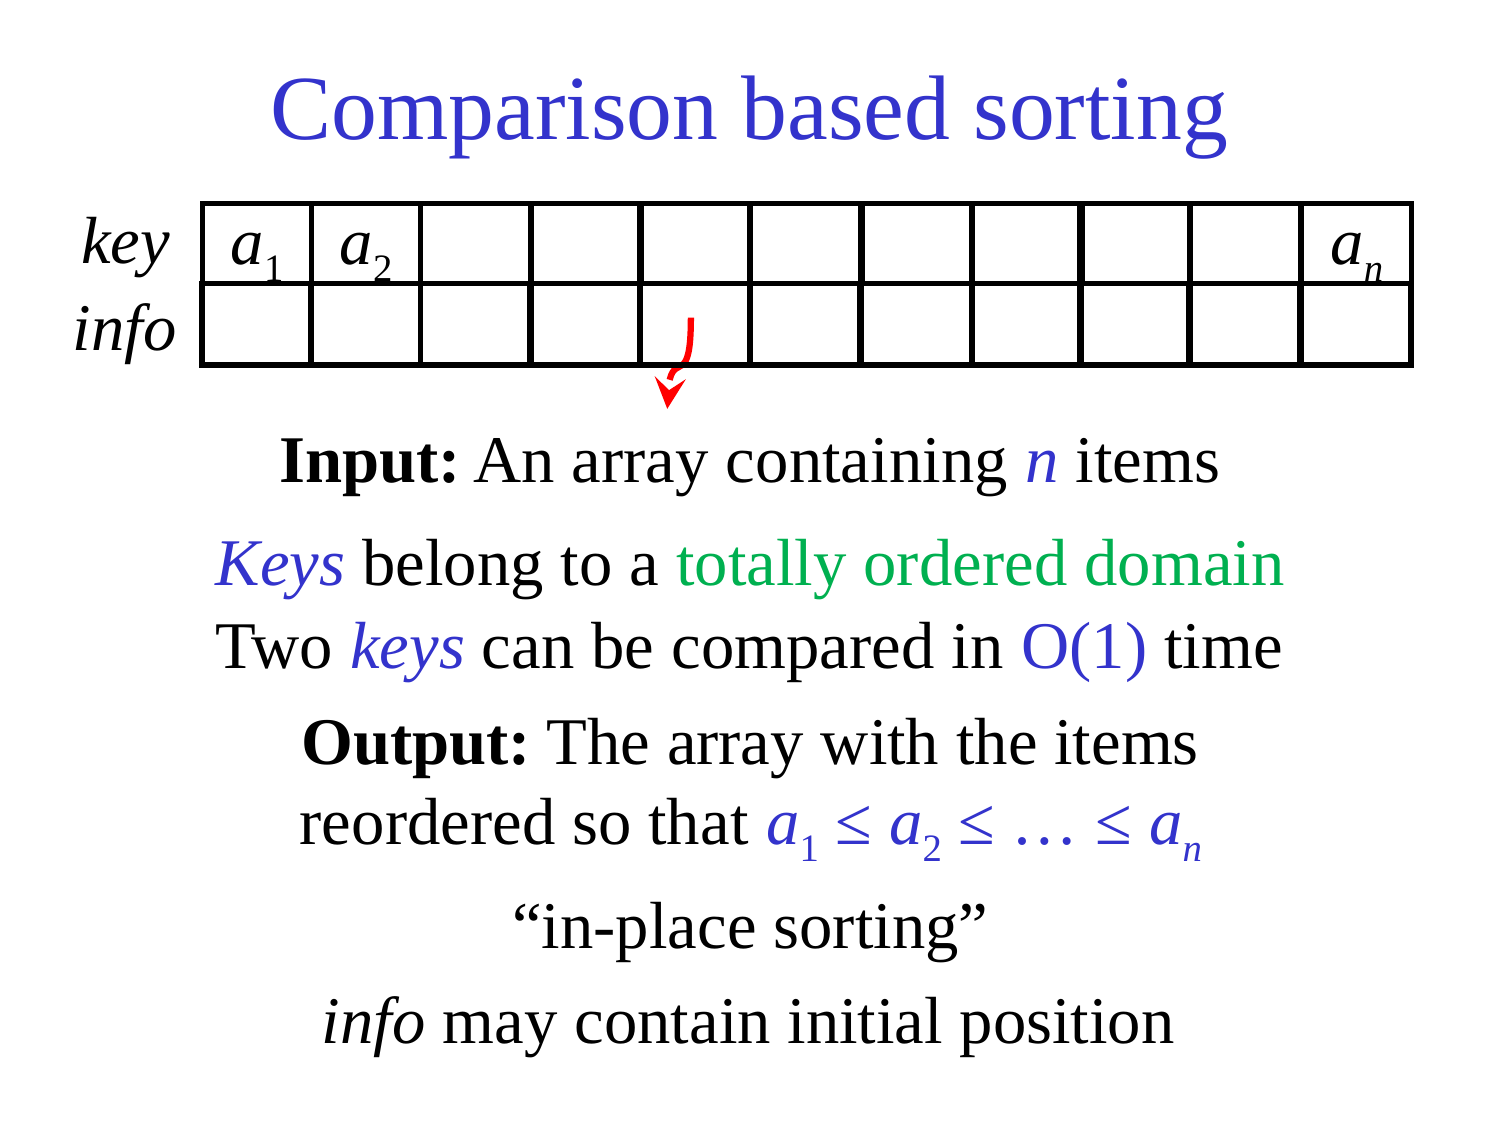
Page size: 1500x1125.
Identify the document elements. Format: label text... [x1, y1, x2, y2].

text_box a2 [311, 203, 420, 281]
text_box [750, 203, 861, 281]
text_box Comparison based sorting [0, 40, 1500, 176]
text_box [1079, 203, 1190, 281]
text_box an [1301, 203, 1412, 281]
text_box info [48, 276, 199, 371]
text_box Keys belong to a totally ordered domain [0, 511, 1500, 594]
text_box [420, 203, 531, 281]
text_box a1 [202, 203, 311, 281]
text_box key [49, 189, 203, 285]
text_box [640, 203, 750, 281]
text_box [201, 283, 1412, 366]
text_box “in-place sorting” [0, 874, 1500, 969]
text_box Input: An array containing n items [0, 408, 1500, 504]
text_box Two keys can be compared in O(1) time [0, 594, 1500, 689]
text_box [861, 203, 972, 281]
text_box [972, 203, 1079, 281]
text_box [531, 203, 640, 281]
text_box [1190, 203, 1301, 281]
text_box Output: The array with the items reordered so that a1 ≤ a2 ≤ … ≤ an [0, 690, 1500, 874]
text_box info may contain initial position [0, 969, 1500, 1064]
